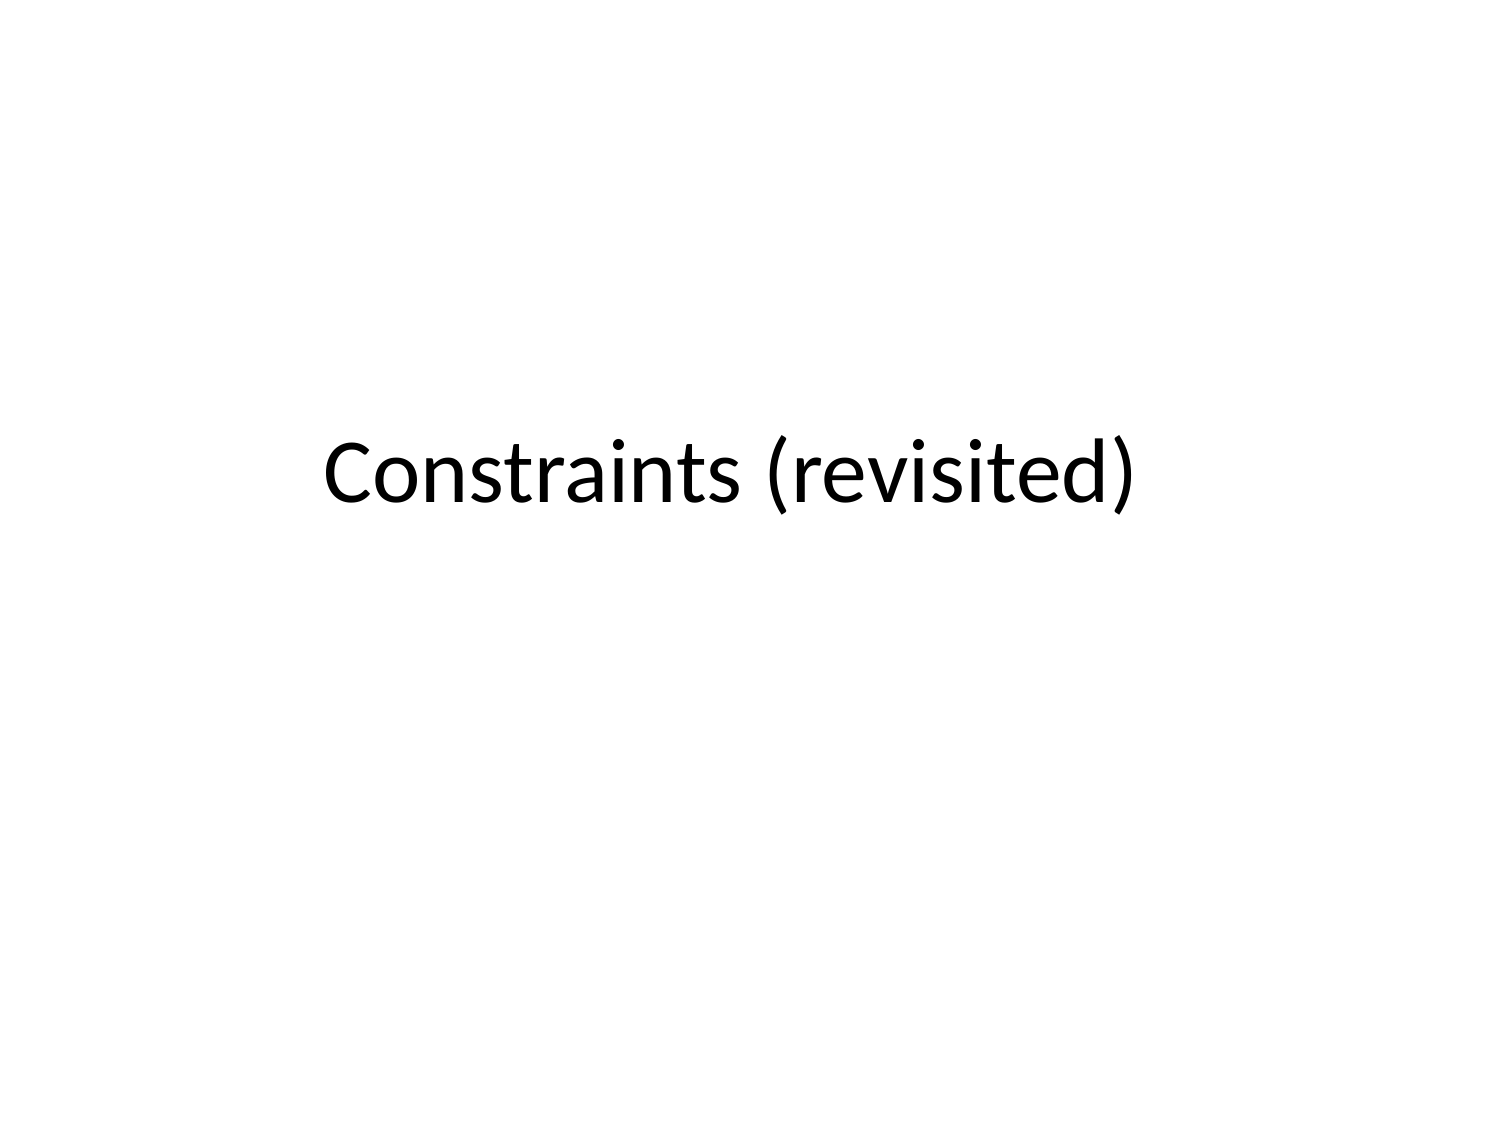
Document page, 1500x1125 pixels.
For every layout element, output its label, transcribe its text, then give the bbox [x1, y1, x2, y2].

title Constraints (revisited) [55, 371, 1407, 561]
